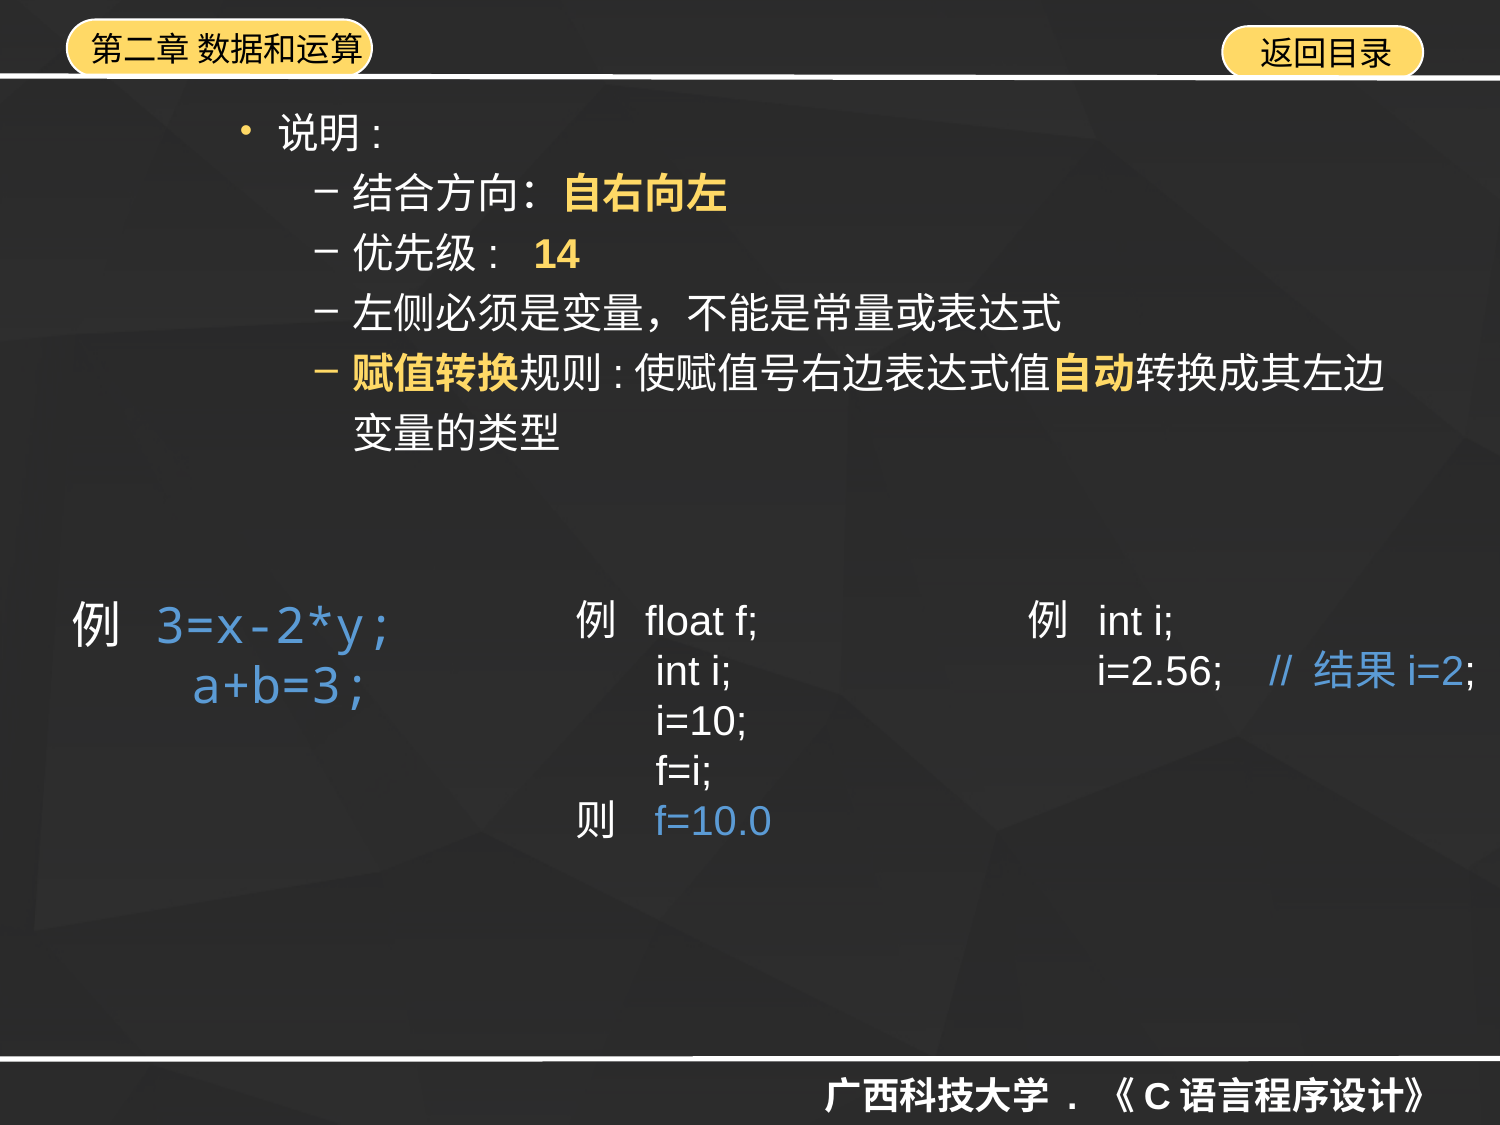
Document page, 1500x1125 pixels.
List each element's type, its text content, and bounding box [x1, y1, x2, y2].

list 说明: 结合方向：自右向左 优先级: 14 左侧必须是变量，不能是常量或表达式 赋值转换规则:使赋值号右边表达式值自动转换成其左边变量的类型 [75, 90, 1425, 492]
picture [0, 0, 1500, 75]
text_box 例 int i; i=2.56; // 结果i=2; [1013, 586, 1491, 701]
text_box 例 float f; int i; i=10; f=i; 则 f=10.0 [335, 586, 1329, 852]
picture [0, 1062, 1500, 1125]
text_box 例 3=x-2*y; a+b=3; [0, 586, 335, 722]
picture [0, 79, 1500, 1056]
